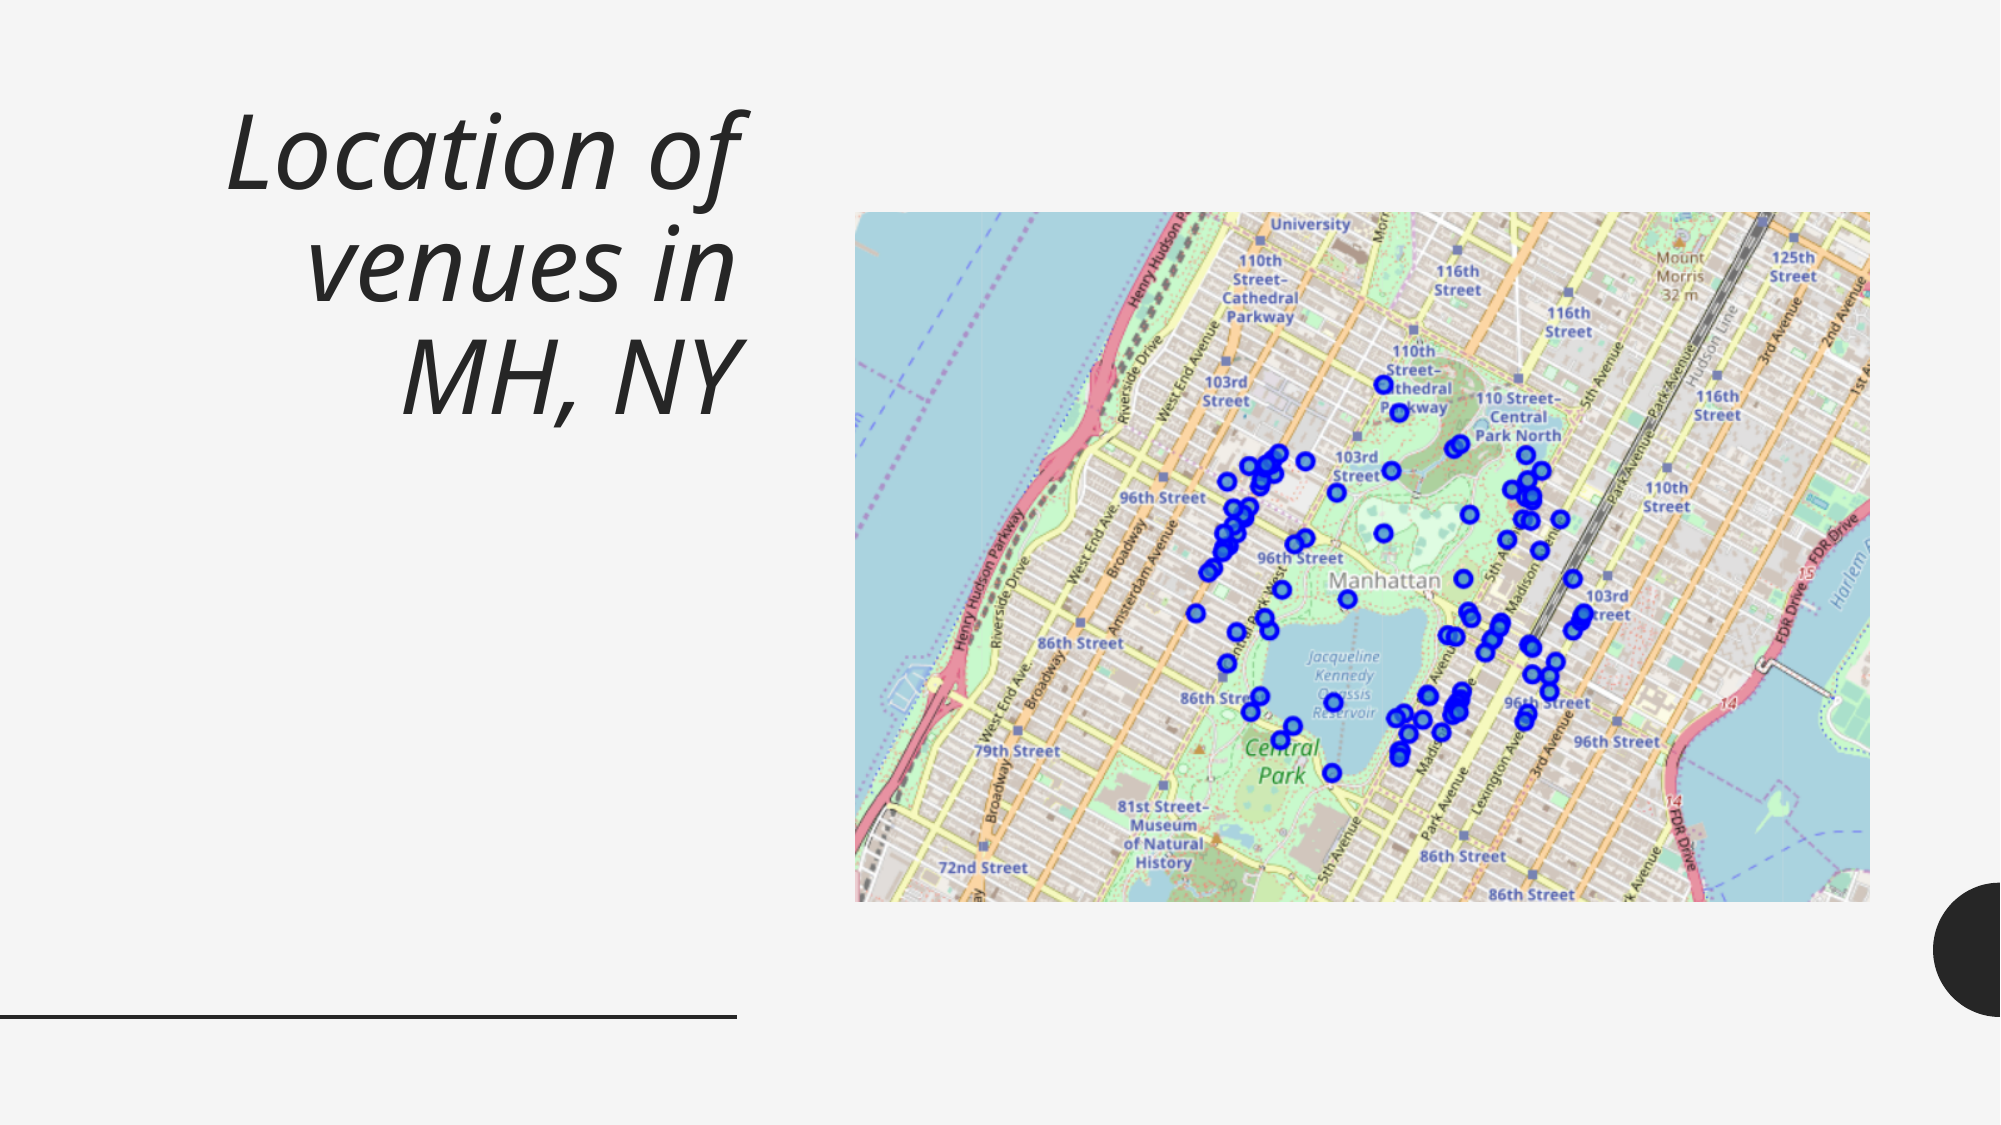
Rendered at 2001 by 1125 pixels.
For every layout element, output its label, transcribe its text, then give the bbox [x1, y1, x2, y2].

title Location of venues in MH, NY [125, 91, 754, 905]
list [855, 212, 1870, 902]
